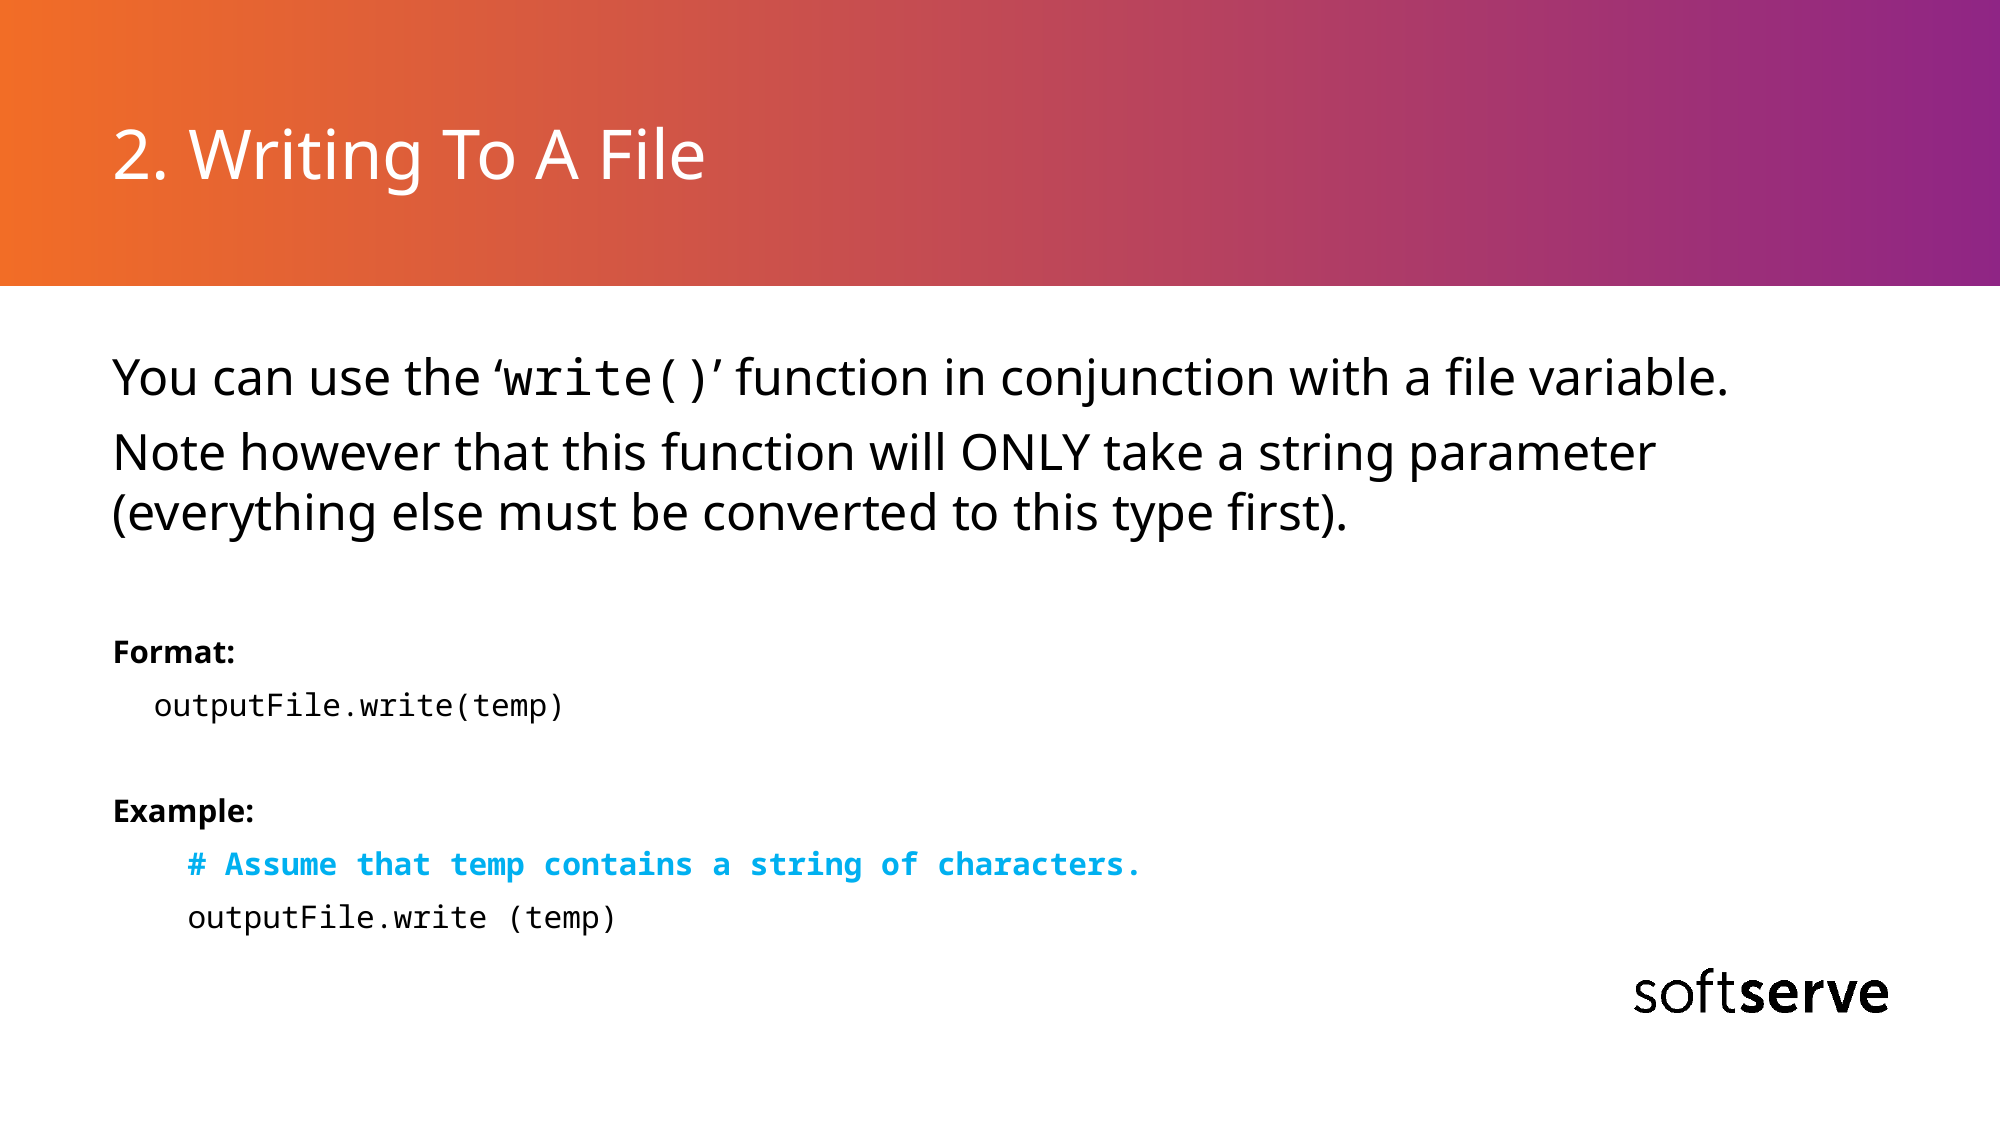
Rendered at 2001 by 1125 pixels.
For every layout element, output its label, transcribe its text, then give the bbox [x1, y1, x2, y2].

list You can use the ‘write()’ function in conjunction with a file variable. Note however that this function will ONLY take a string parameter (everything else must be converted to this type first). Format: outputFile.write(temp) Example: # Assume that temp contains a string of characters. outputFile.write (temp) [112, 337, 1888, 900]
title 2. Writing To A File [112, 112, 1888, 225]
picture [1634, 968, 1888, 1013]
